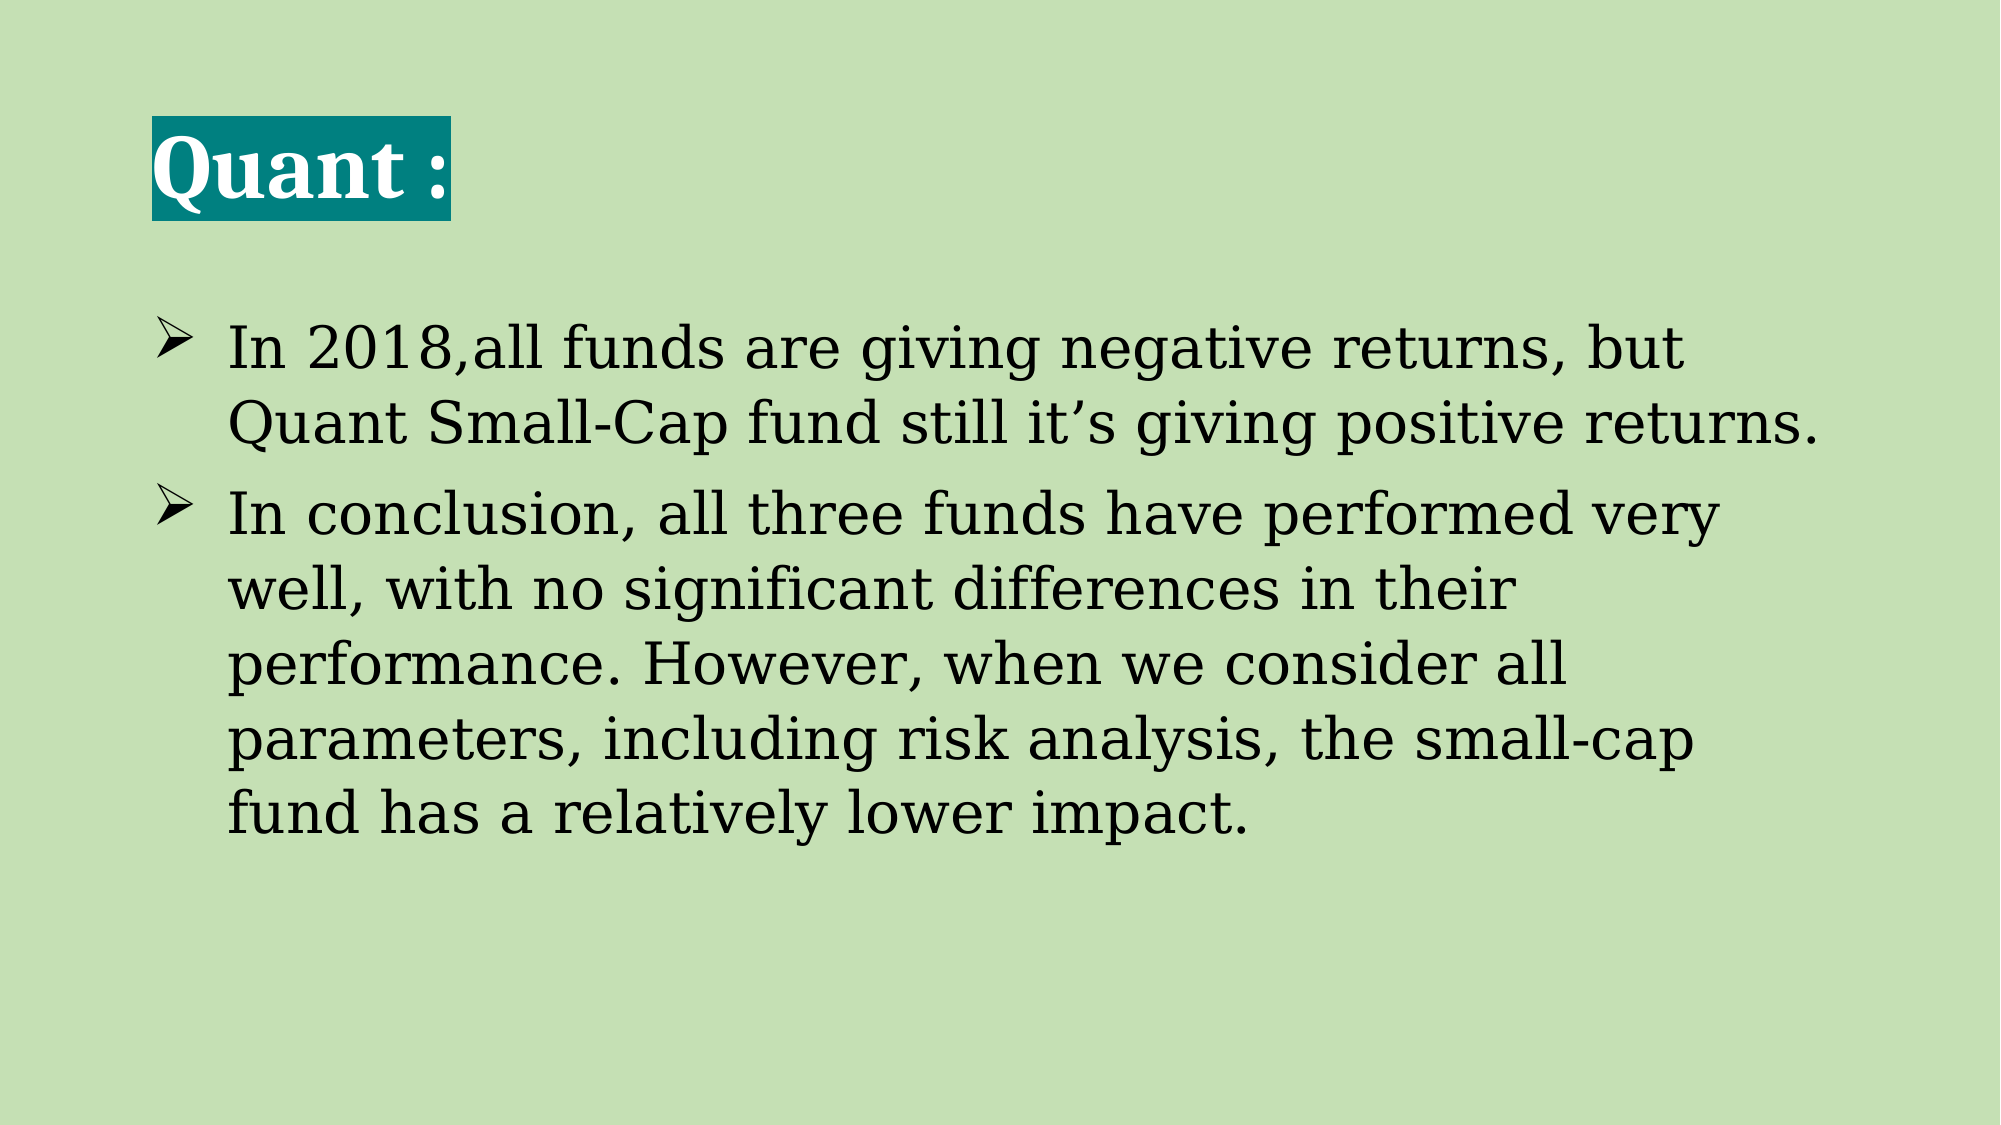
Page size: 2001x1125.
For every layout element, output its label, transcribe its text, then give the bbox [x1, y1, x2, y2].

title Quant : [137, 59, 1863, 278]
text_box In 2018,all funds are giving negative returns, but Quant Small-Cap fund still it’s giving positive returns. In conclusion, all three funds have performed very well, with no significant differences in their performance. However, when we consider all parameters, including risk analysis, the small-cap fund has a relatively lower impact. [137, 297, 1863, 853]
